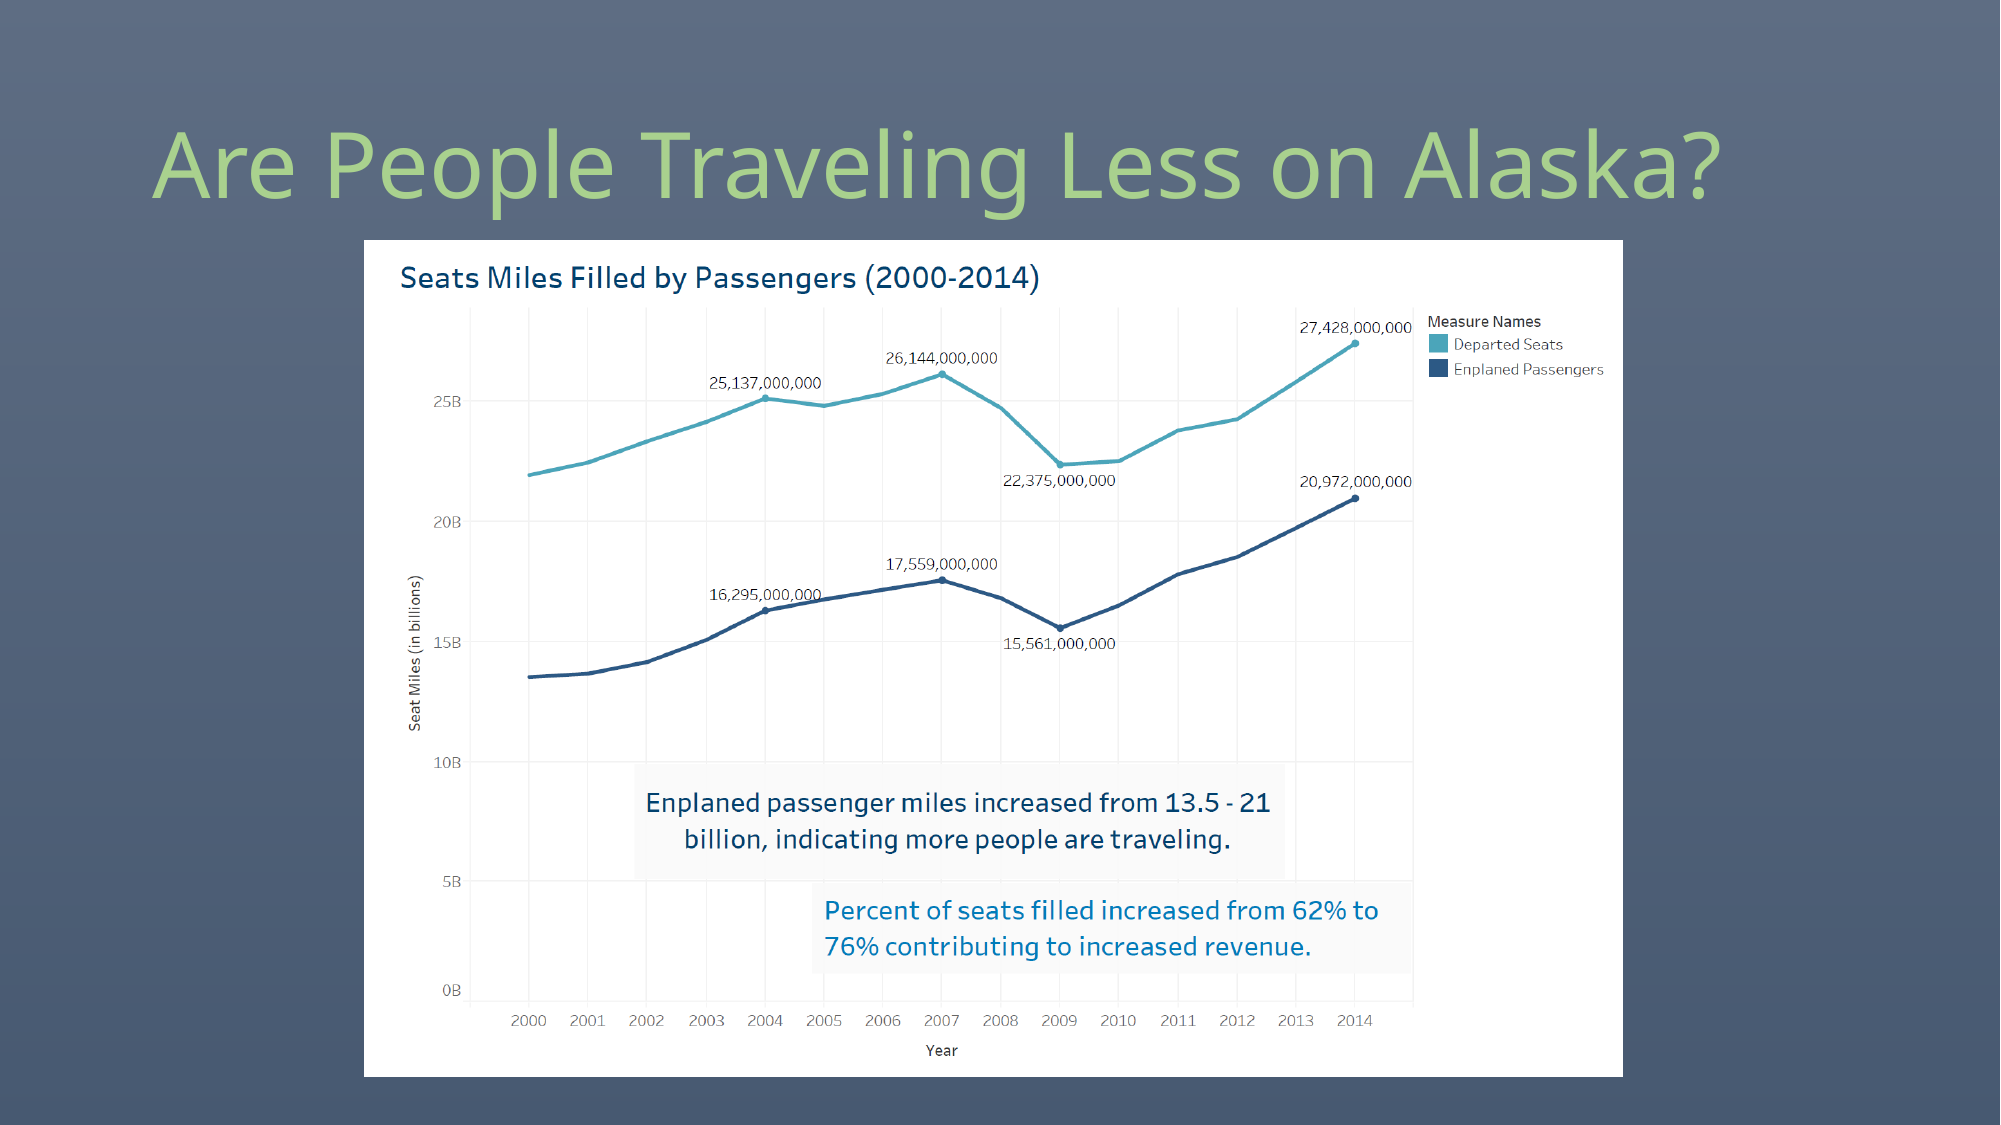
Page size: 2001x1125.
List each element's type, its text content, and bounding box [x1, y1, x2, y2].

title Are People Traveling Less on Alaska? [137, 59, 1863, 278]
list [364, 240, 1623, 1077]
